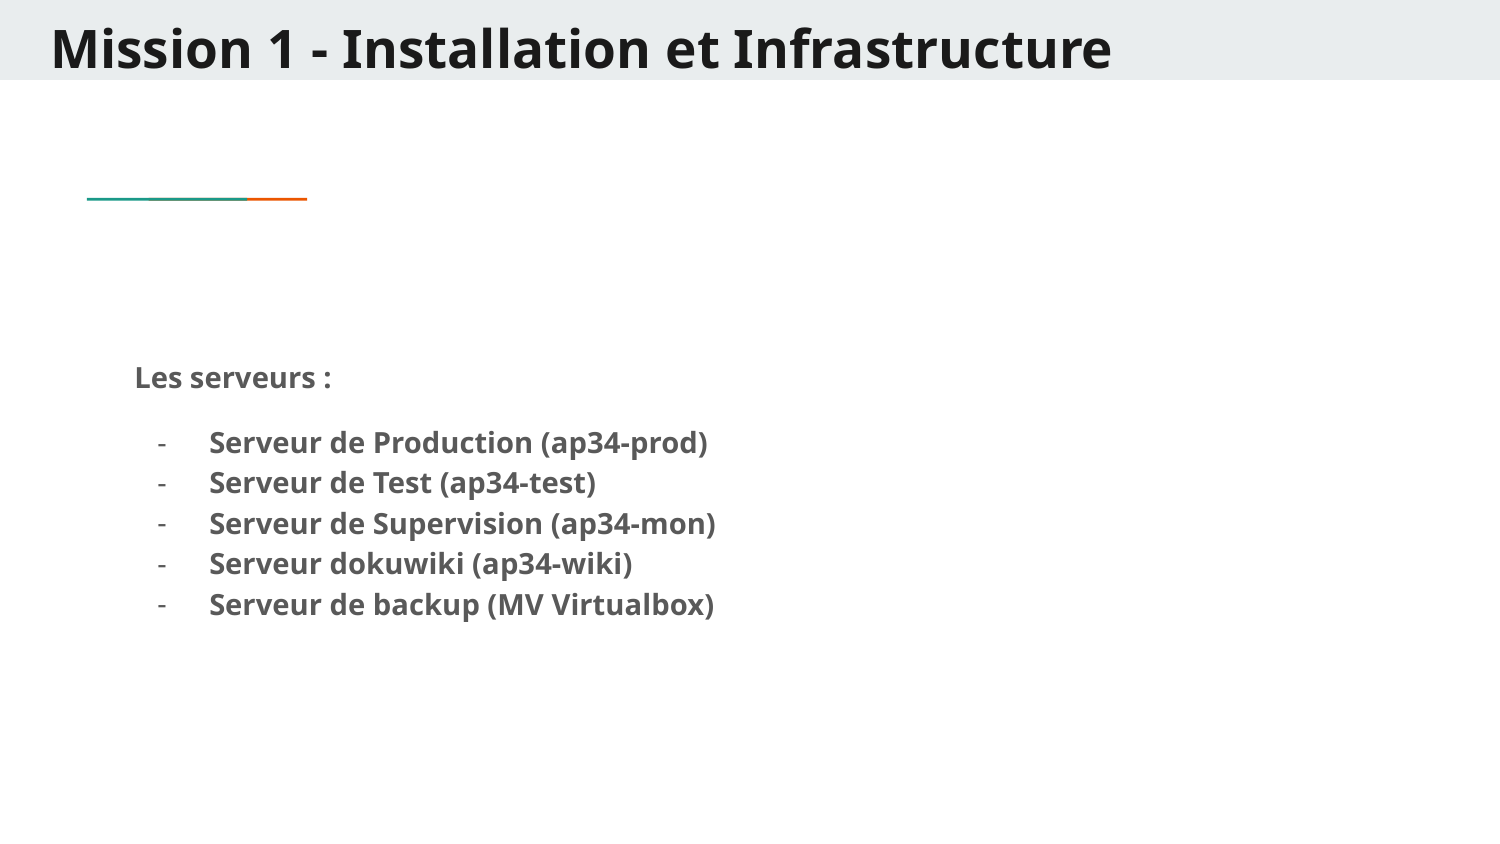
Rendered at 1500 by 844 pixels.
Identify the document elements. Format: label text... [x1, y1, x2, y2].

list Les serveurs : Serveur de Production (ap34-prod) Serveur de Test (ap34-test) Serveur de Supervision (ap34-mon) Serveur dokuwiki (ap34-wiki) Serveur de backup (MV Virtualbox) [119, 338, 1381, 710]
title Mission 1 - Installation et Infrastructure [35, 0, 1433, 94]
